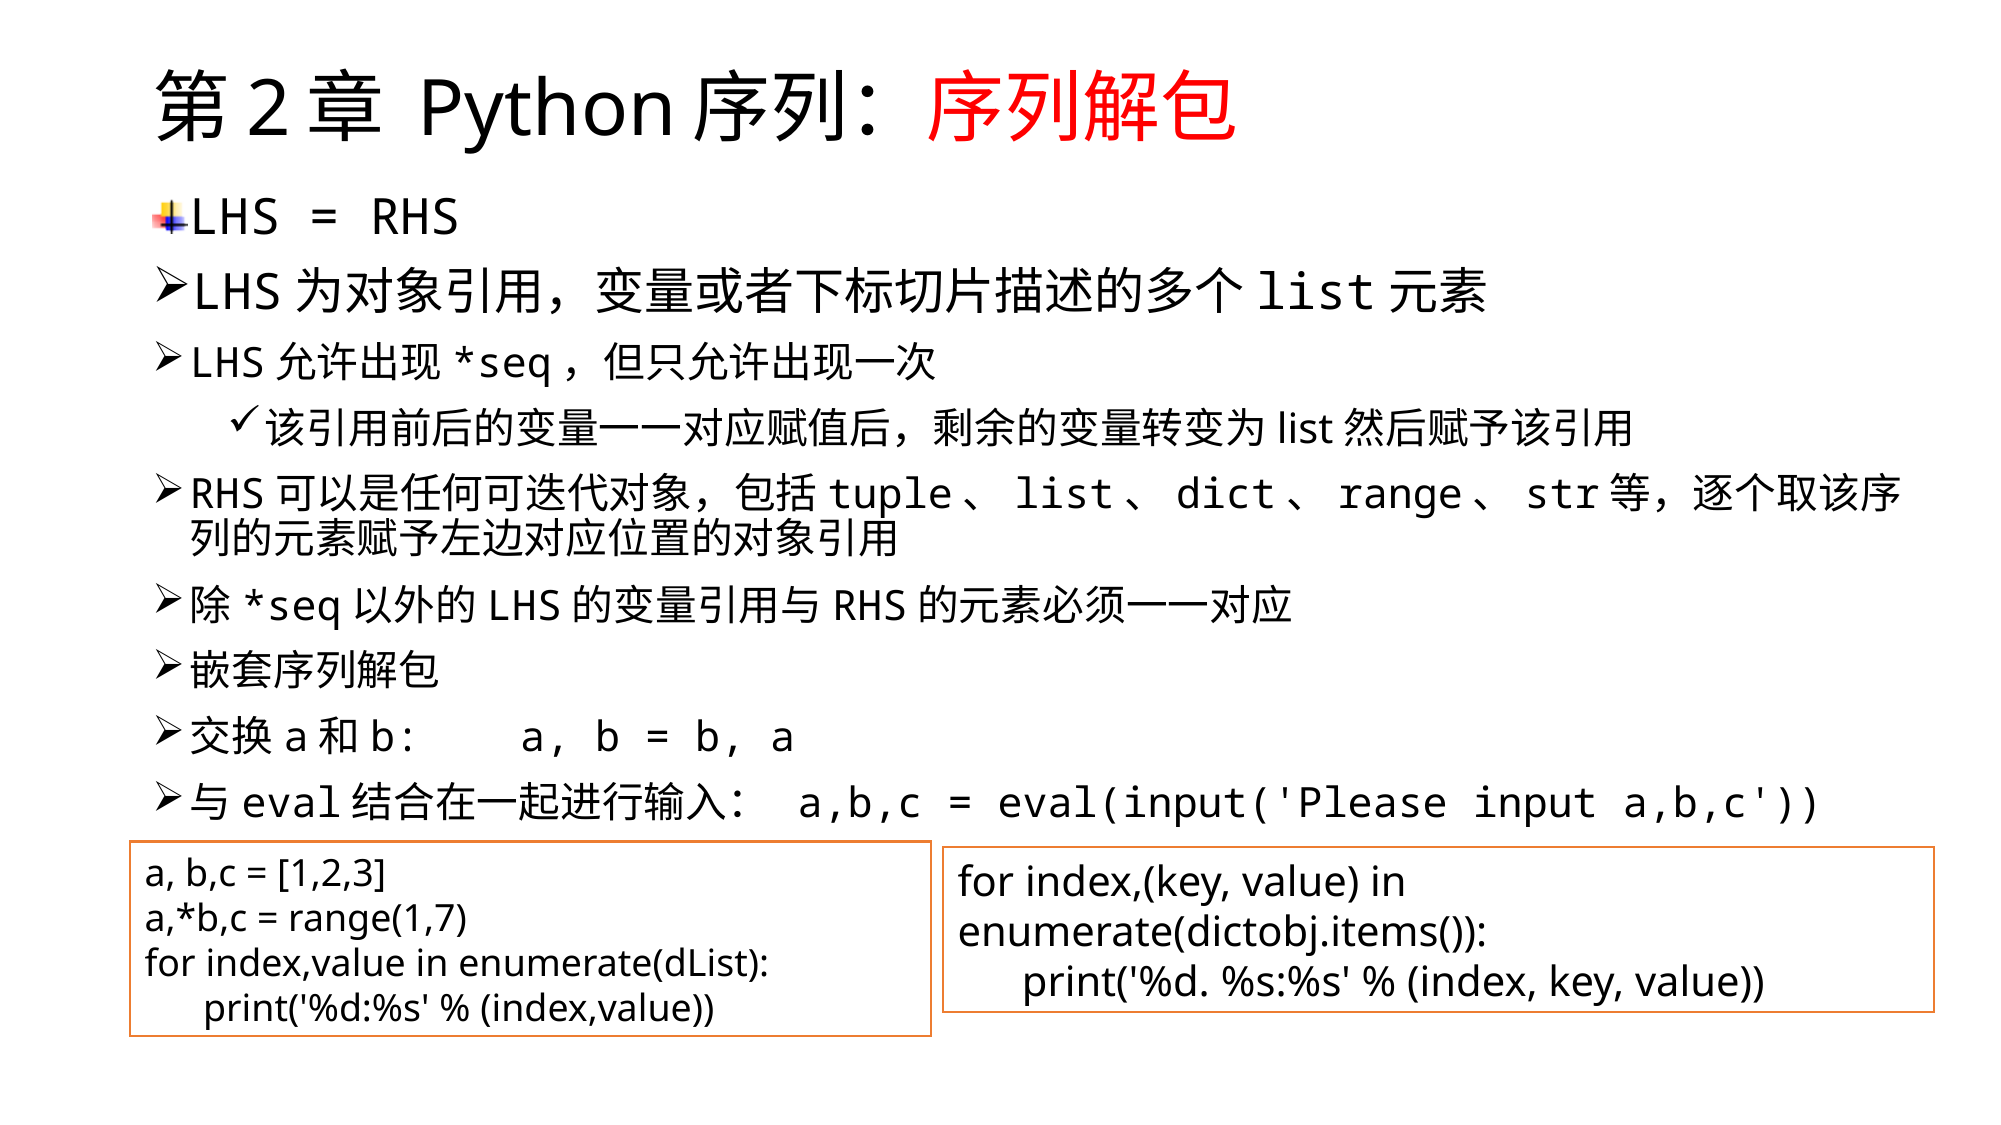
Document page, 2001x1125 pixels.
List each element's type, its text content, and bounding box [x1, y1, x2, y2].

title 第2章 Python序列：序列解包 [137, 59, 1863, 160]
text_box a, b,c = [1,2,3] a,*b,c = range(1,7) for index,value in enumerate(dList): print('%d:%s' % (index,value)) [129, 840, 932, 1037]
text_box for index,(key, value) in enumerate(dictobj.items()): print('%d. %s:%s' % (index, key, value)) [942, 846, 1935, 1013]
picture [152, 198, 188, 234]
list LHS = RHS LHS为对象引用，变量或者下标切片描述的多个list元素 LHS允许出现*seq，但只允许出现一次 该引用前后的变量一一对应赋值后，剩余的变量转变为list然后赋予该引用 RHS可以是任何可迭代对象，包括tuple、list、dict、range、str等，逐个取该序列的元素赋予左边对应位置的对象引用 除*seq以外的LHS的变量引用与RHS的元素必须一一对应 嵌套序列解包 交换a和b: a, b = b, a 与eval结合在一起进行输入： a,b,c = eval(input('Please input a,b,c')) [137, 184, 1928, 860]
